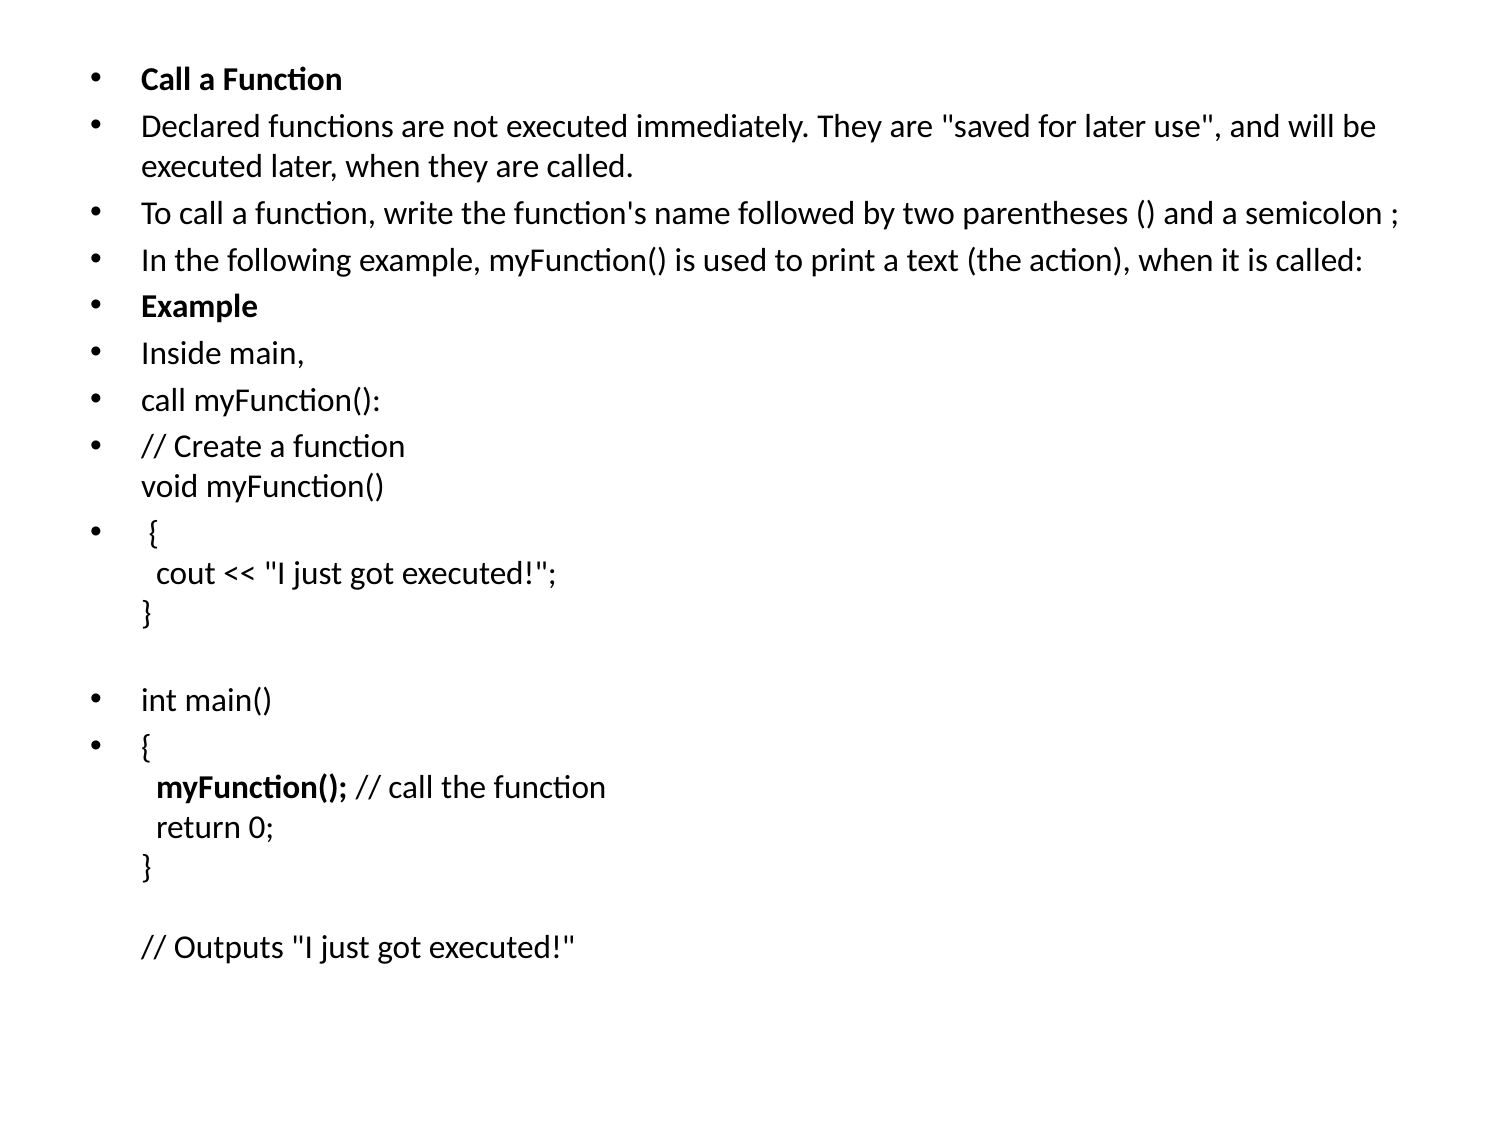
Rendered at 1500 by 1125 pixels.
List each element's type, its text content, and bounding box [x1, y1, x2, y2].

list Call a Function Declared functions are not executed immediately. They are "saved for later use", and will be executed later, when they are called. To call a function, write the function's name followed by two parentheses () and a semicolon ; In the following example, myFunction() is used to print a text (the action), when it is called: Example Inside main, call myFunction(): // Create a function void myFunction() { cout << "I just got executed!"; } int main() { myFunction(); // call the function return 0; } // Outputs "I just got executed!" [75, 50, 1425, 1005]
